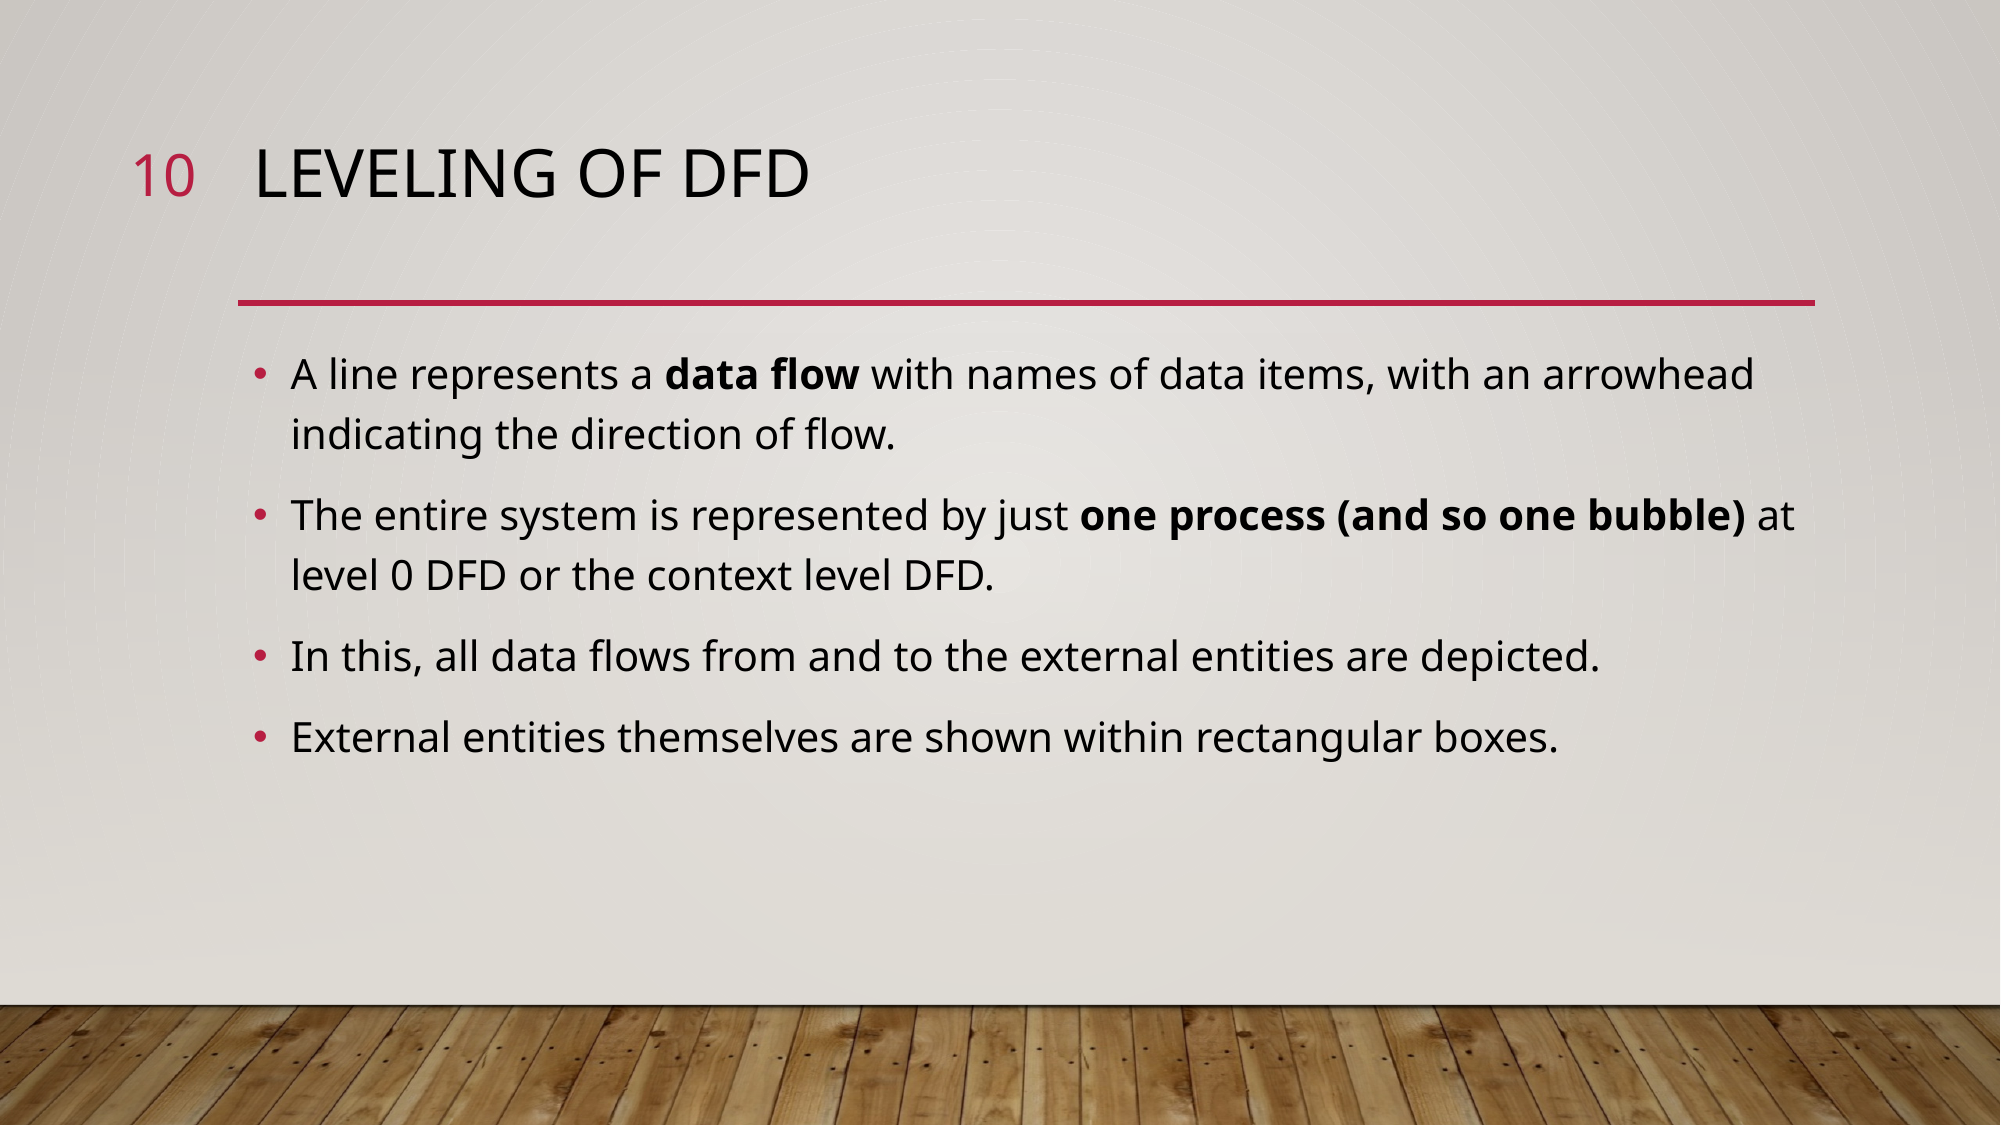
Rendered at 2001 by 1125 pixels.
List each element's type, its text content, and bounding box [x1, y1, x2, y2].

picture [0, 1005, 2000, 1125]
title Leveling OF dfd [238, 131, 1814, 305]
list A line represents a data flow with names of data items, with an arrowhead indicating the direction of flow. The entire system is represented by just one process (and so one bubble) at level 0 DFD or the context level DFD. In this, all data flows from and to the external entities are depicted. External entities themselves are shown within rectangular boxes. [238, 330, 1814, 897]
slide_number 10 [78, 131, 212, 214]
